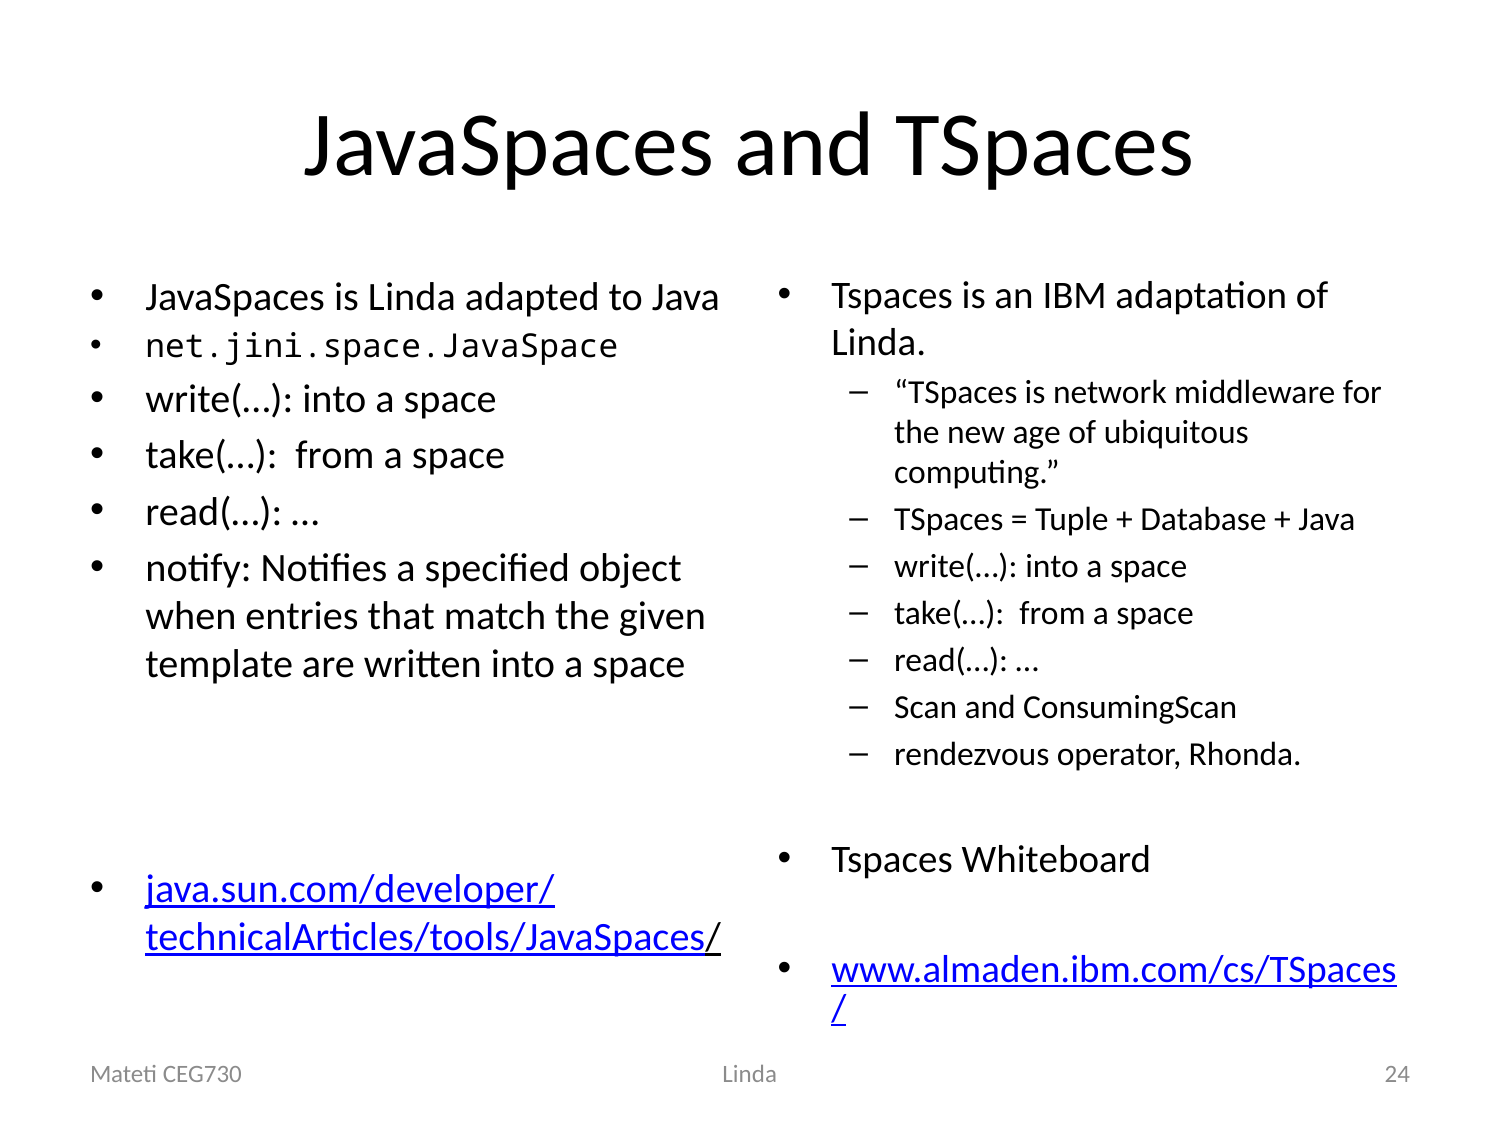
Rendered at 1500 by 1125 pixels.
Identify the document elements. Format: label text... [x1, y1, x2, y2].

list JavaSpaces is Linda adapted to Java net.jini.space.JavaSpace write(…): into a space take(…): from a space read(…): … notify: Notifies a specified object when entries that match the given template are written into a space java.sun.com/developer/technicalArticles/tools/JavaSpaces/ [75, 262, 738, 1005]
slide_number Mateti CEG730 [75, 1042, 425, 1103]
title JavaSpaces and TSpaces [75, 45, 1425, 233]
slide_number 24 [1074, 1042, 1425, 1103]
list Tspaces is an IBM adaptation of Linda. “TSpaces is network middleware for the new age of ubiquitous computing.” TSpaces = Tuple + Database + Java write(…): into a space take(…): from a space read(…): … Scan and ConsumingScan rendezvous operator, Rhonda. Tspaces Whiteboard www.almaden.ibm.com/cs/TSpaces/ [762, 262, 1425, 1005]
footer Linda [512, 1042, 988, 1103]
